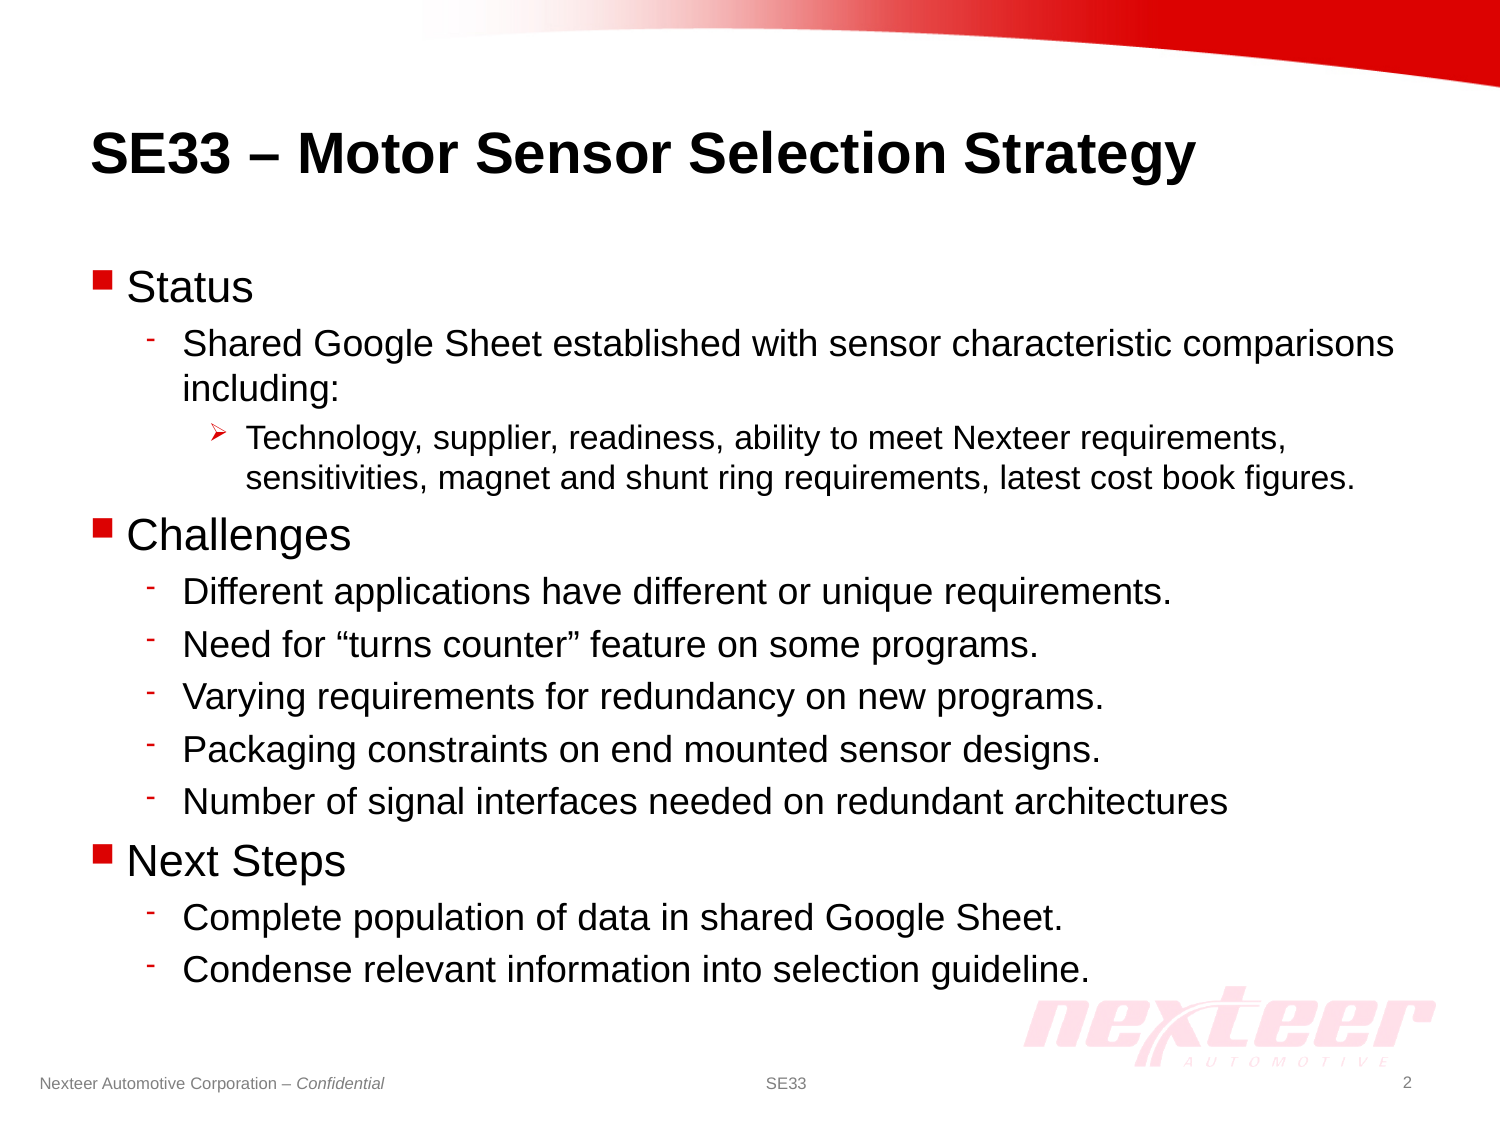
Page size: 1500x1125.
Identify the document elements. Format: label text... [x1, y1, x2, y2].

picture [0, 0, 1500, 953]
list Status Shared Google Sheet established with sensor characteristic comparisons including: Technology, supplier, readiness, ability to meet Nexteer requirements, sensitivities, magnet and shunt ring requirements, latest cost book figures. Challenges Different applications have different or unique requirements. Need for “turns counter” feature on some programs. Varying requirements for redundancy on new programs. Packaging constraints on end mounted sensor designs. Number of signal interfaces needed on redundant architectures Next Steps Complete population of data in shared Google Sheet. Condense relevant information into selection guideline. [74, 249, 1426, 1001]
title SE33 – Motor Sensor Selection Strategy [74, 74, 1426, 226]
